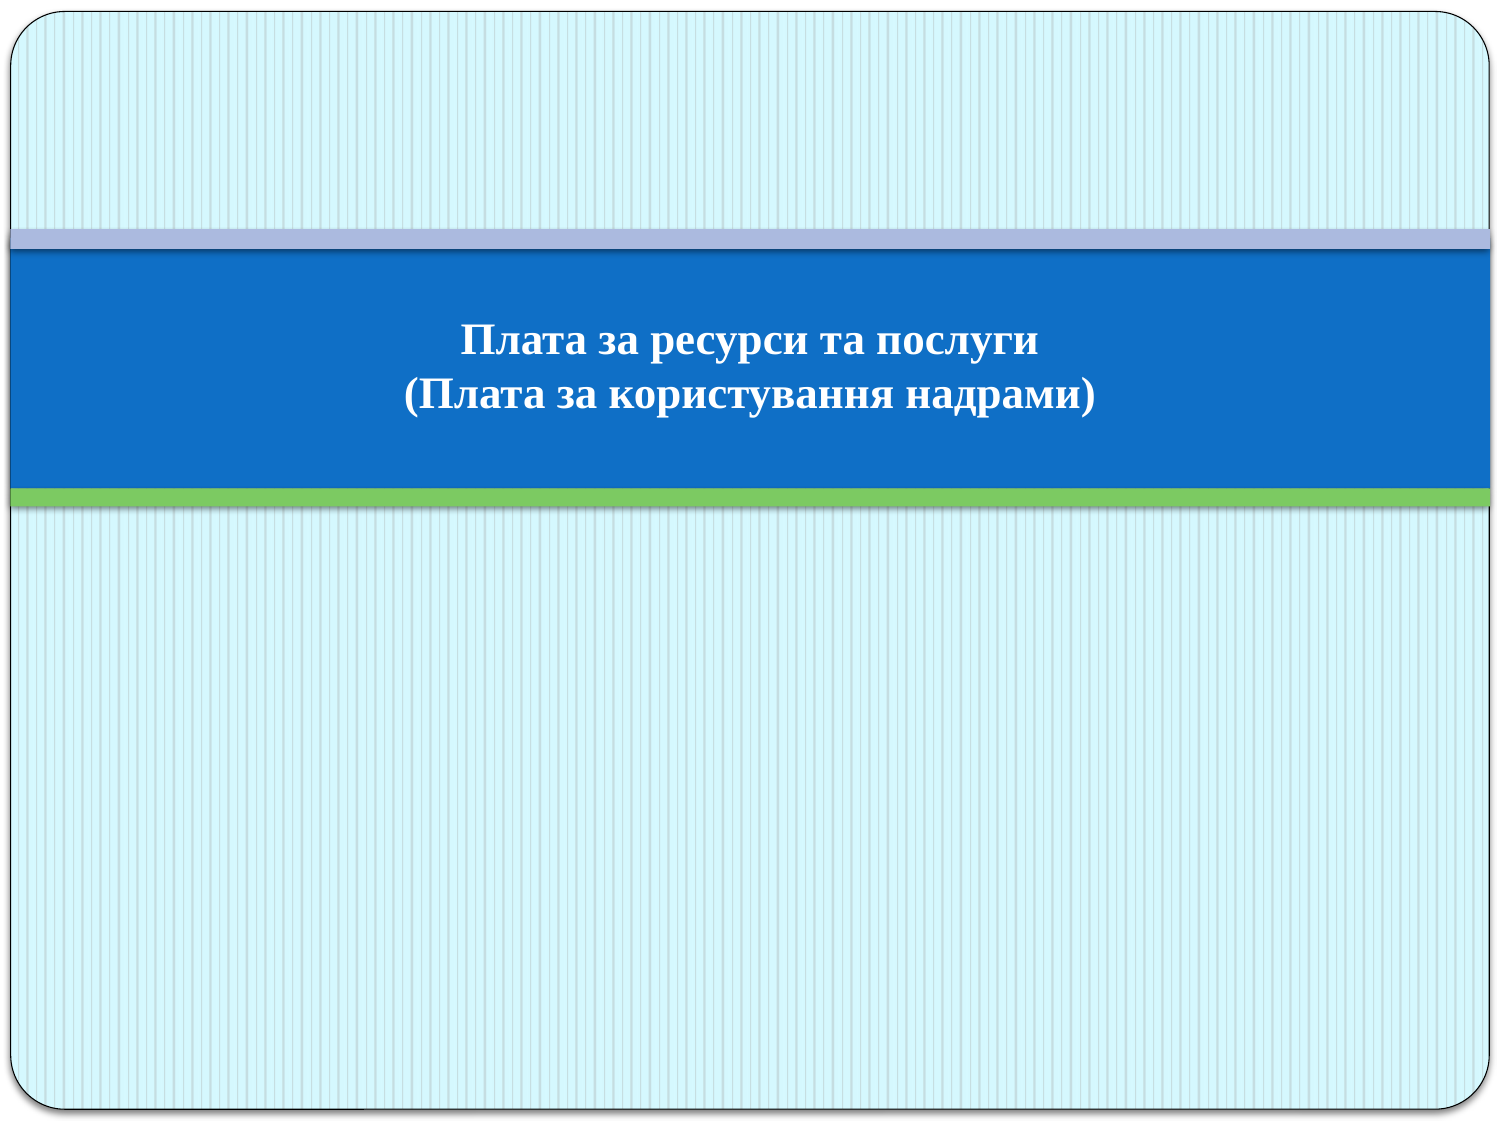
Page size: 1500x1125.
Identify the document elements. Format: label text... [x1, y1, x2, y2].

title Плата за ресурси та послуги (Плата за користування надрами) [75, 247, 1425, 489]
